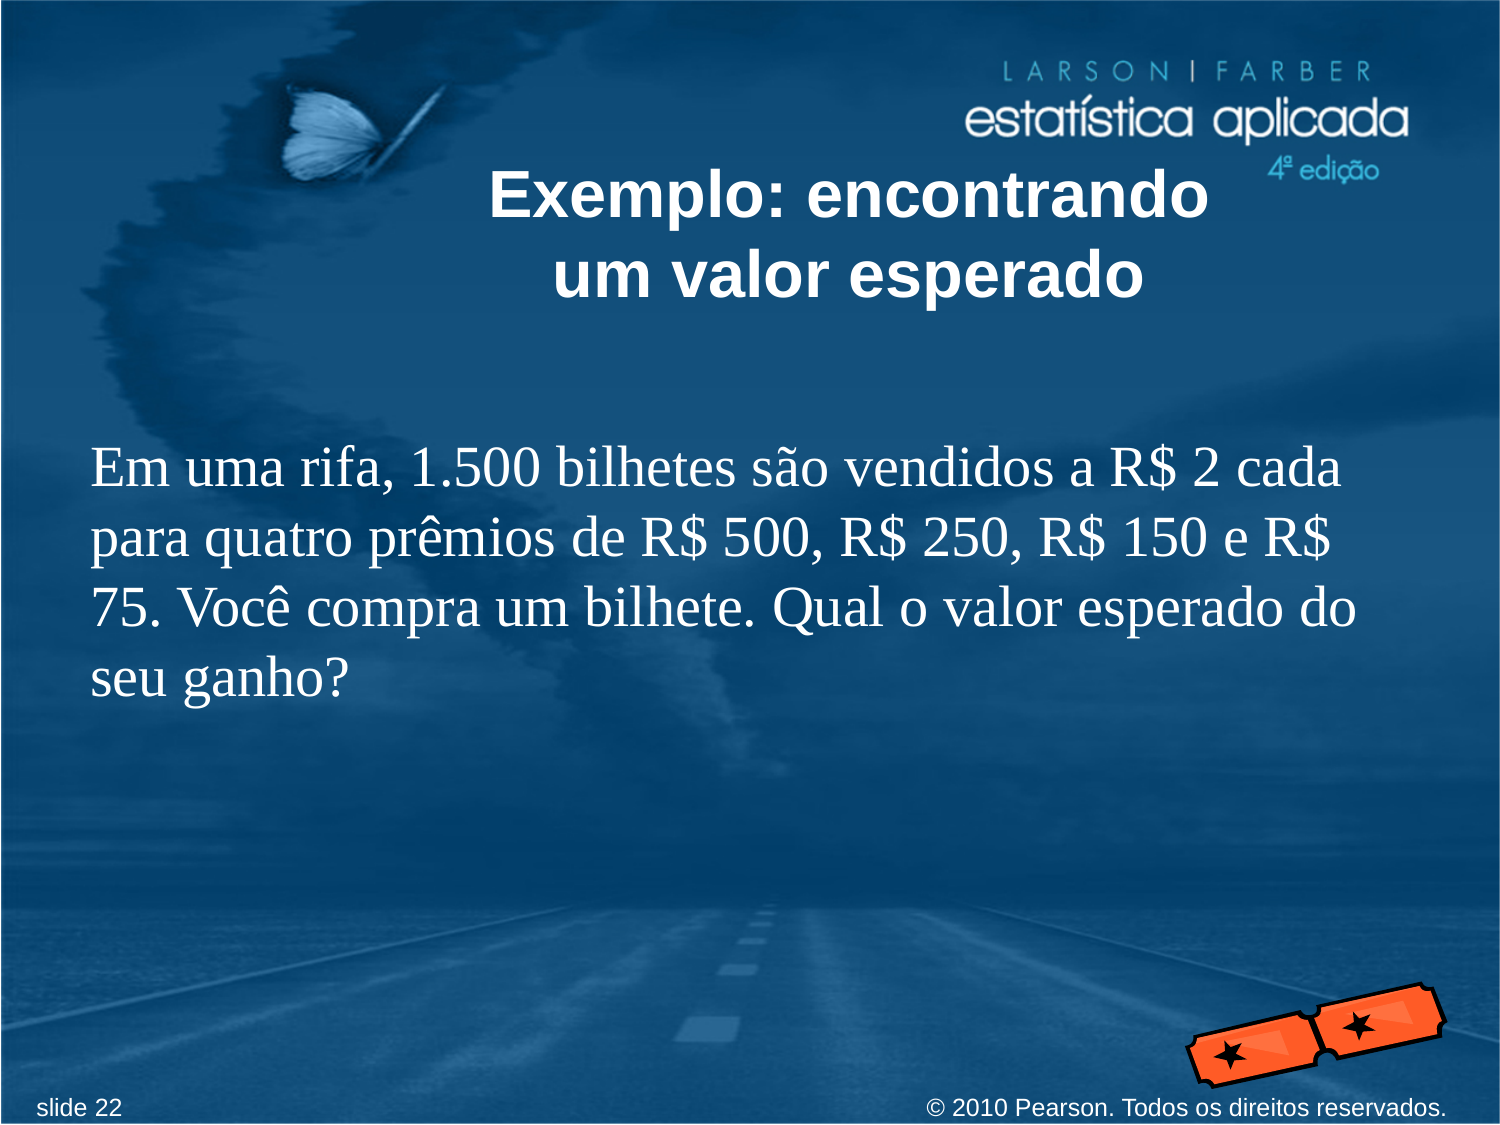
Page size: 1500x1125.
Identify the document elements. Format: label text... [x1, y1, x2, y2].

title Exemplo: encontrando um valor esperado [174, 136, 1500, 325]
list Em uma rifa, 1.500 bilhetes são vendidos a R$ 2 cada para quatro prêmios de R$ 500, R$ 250, R$ 150 e R$ 75. Você compra um bilhete. Qual o valor esperado do seu ganho? [75, 420, 1425, 675]
picture [0, 0, 1500, 1125]
